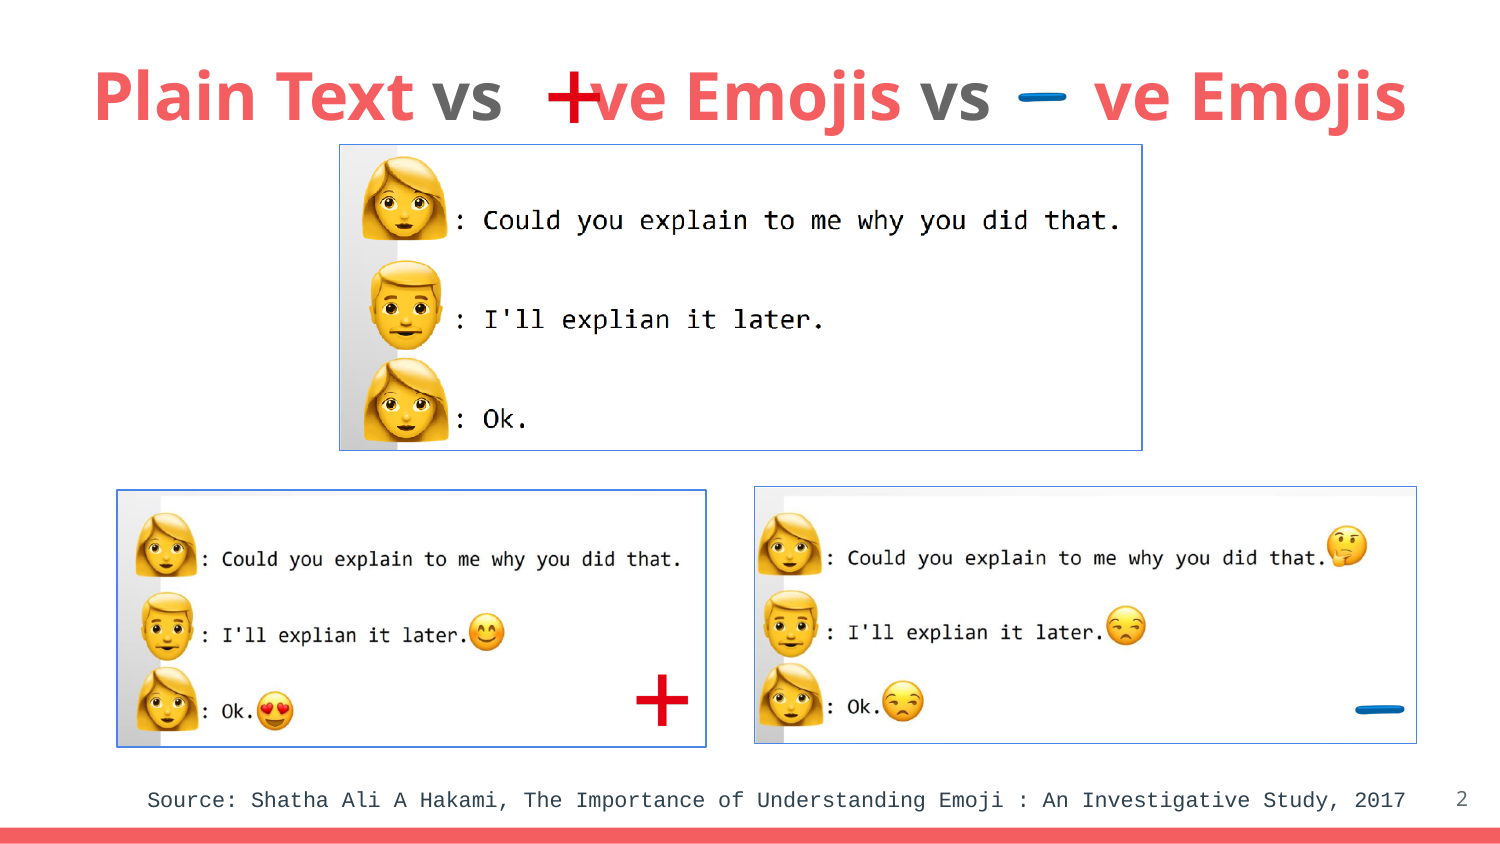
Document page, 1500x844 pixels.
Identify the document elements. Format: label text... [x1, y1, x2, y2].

picture [1009, 64, 1075, 130]
picture [538, 61, 610, 133]
picture [339, 144, 1142, 450]
title Plain Text vs ve Emojis vs ve Emojis [51, 39, 1449, 142]
picture [755, 486, 1417, 744]
text_box Source: Shatha Ali A Hakami, The Importance of Understanding Emoji : An Investigative Study, 2017 [96, 770, 1459, 831]
picture [117, 490, 706, 747]
slide_number 2 [1392, 767, 1483, 833]
